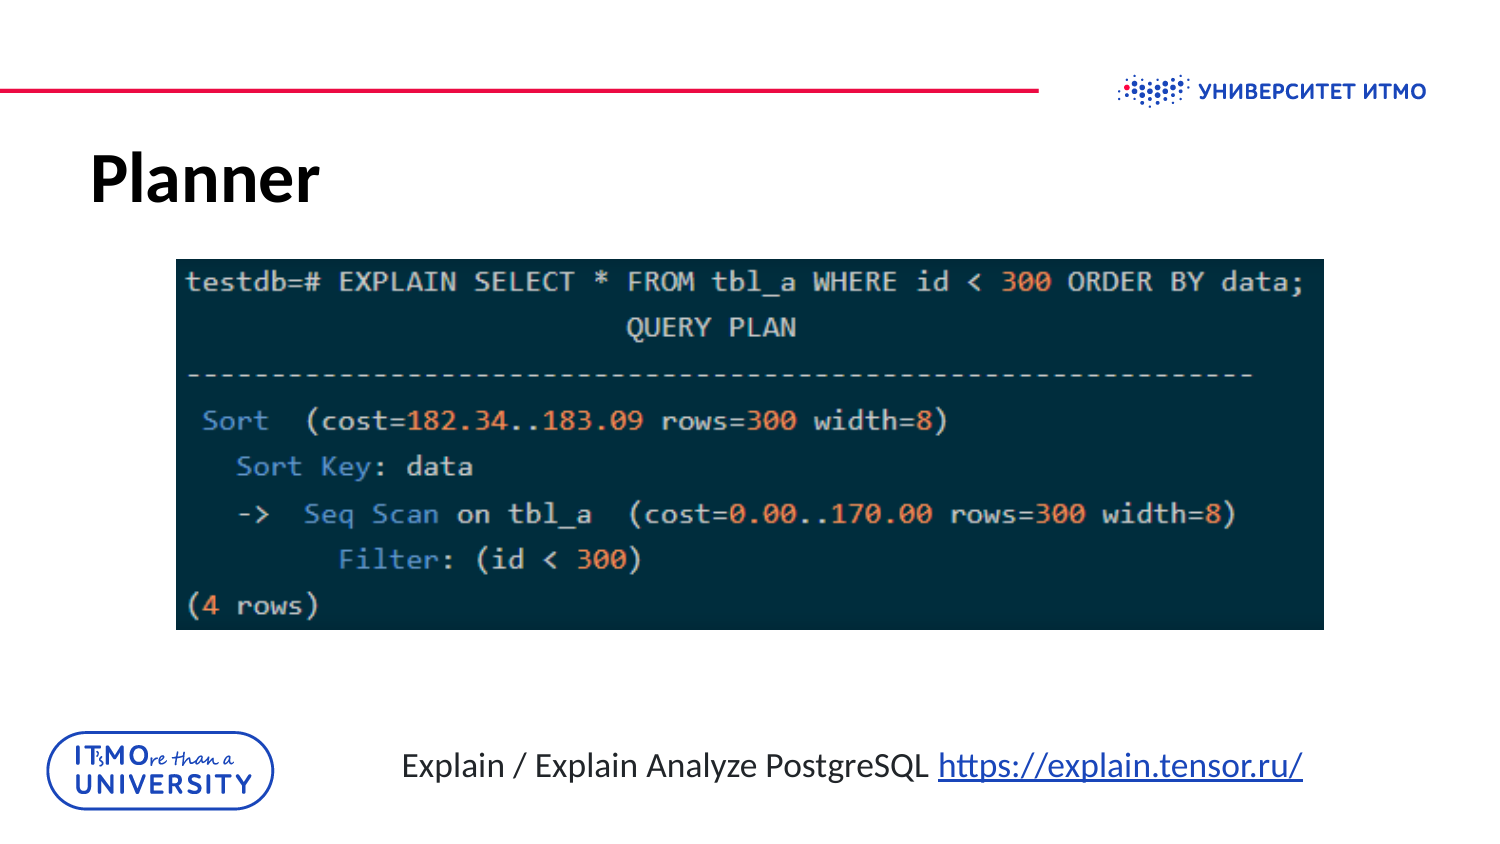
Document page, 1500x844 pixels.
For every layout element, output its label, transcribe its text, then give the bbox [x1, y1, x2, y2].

text_box Explain / Explain Analyze PostgreSQL https://explain.tensor.ru/ [386, 726, 1425, 800]
title Planner [75, 123, 1425, 225]
picture [0, 0, 1500, 844]
